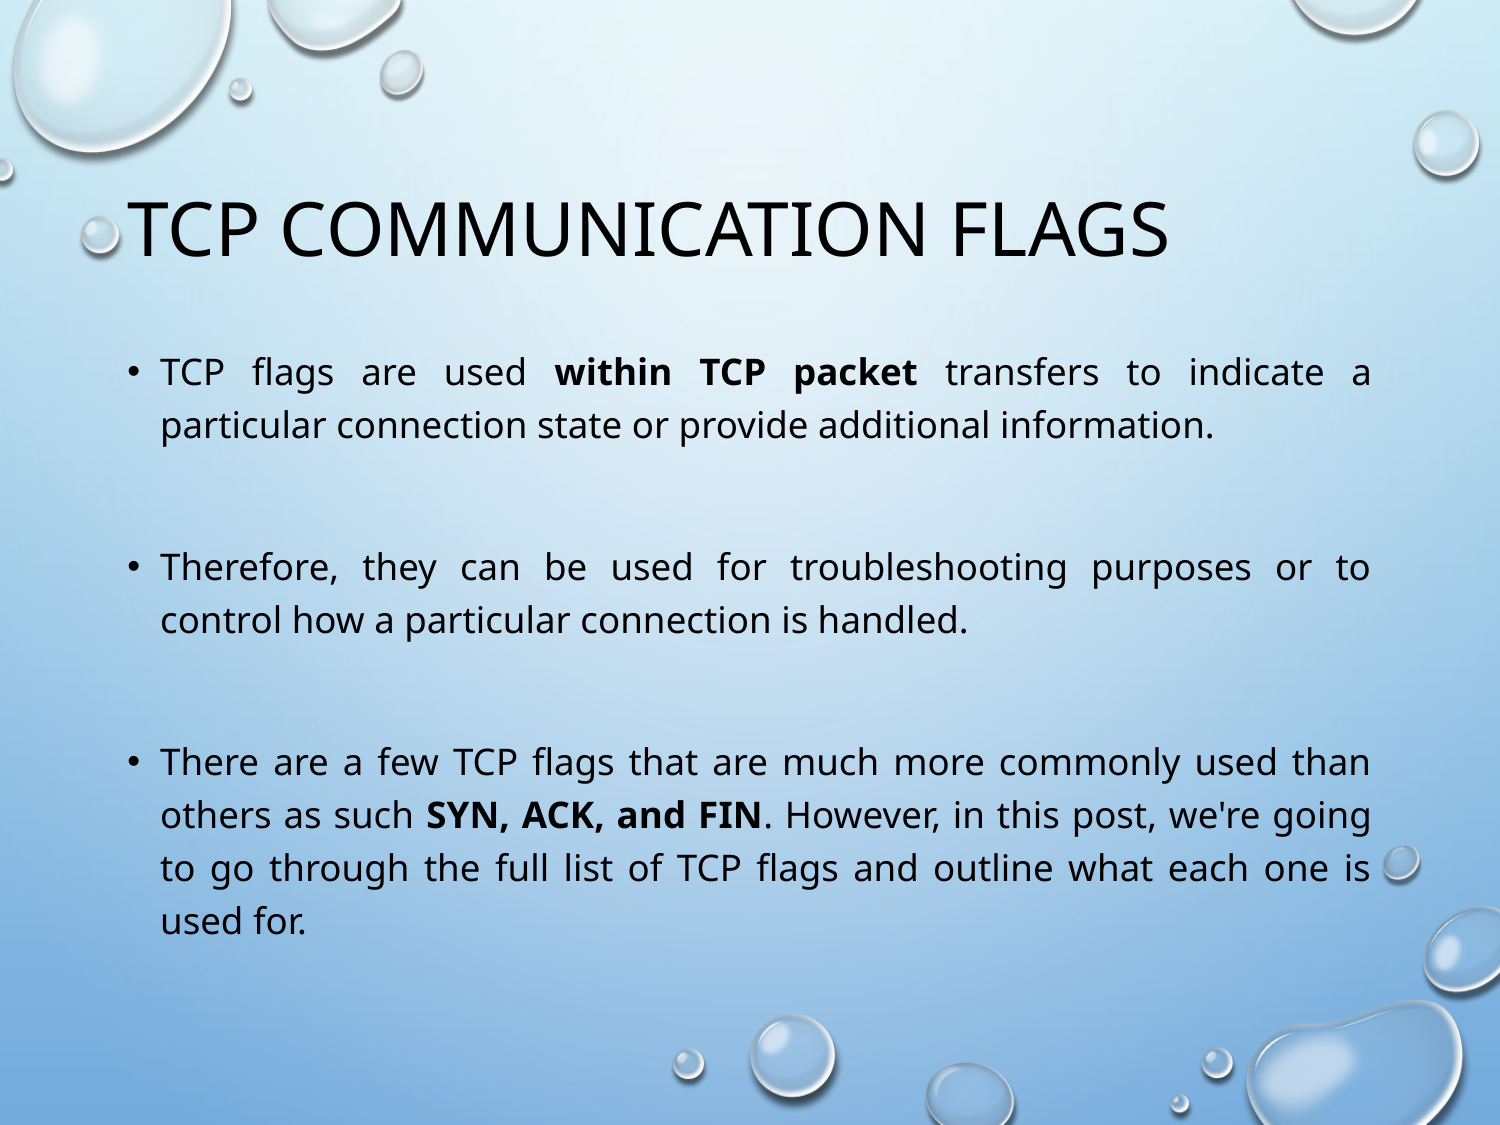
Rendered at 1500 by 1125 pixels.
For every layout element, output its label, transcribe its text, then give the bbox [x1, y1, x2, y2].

list TCP flags are used within TCP packet transfers to indicate a particular connection state or provide additional information. Therefore, they can be used for troubleshooting purposes or to control how a particular connection is handled. There are a few TCP flags that are much more commonly used than others as such SYN, ACK, and FIN. However, in this post, we're going to go through the full list of TCP flags and outline what each one is used for. [112, 332, 1388, 950]
title TCP Communication Flags [112, 101, 1388, 332]
picture [0, 0, 1500, 1125]
